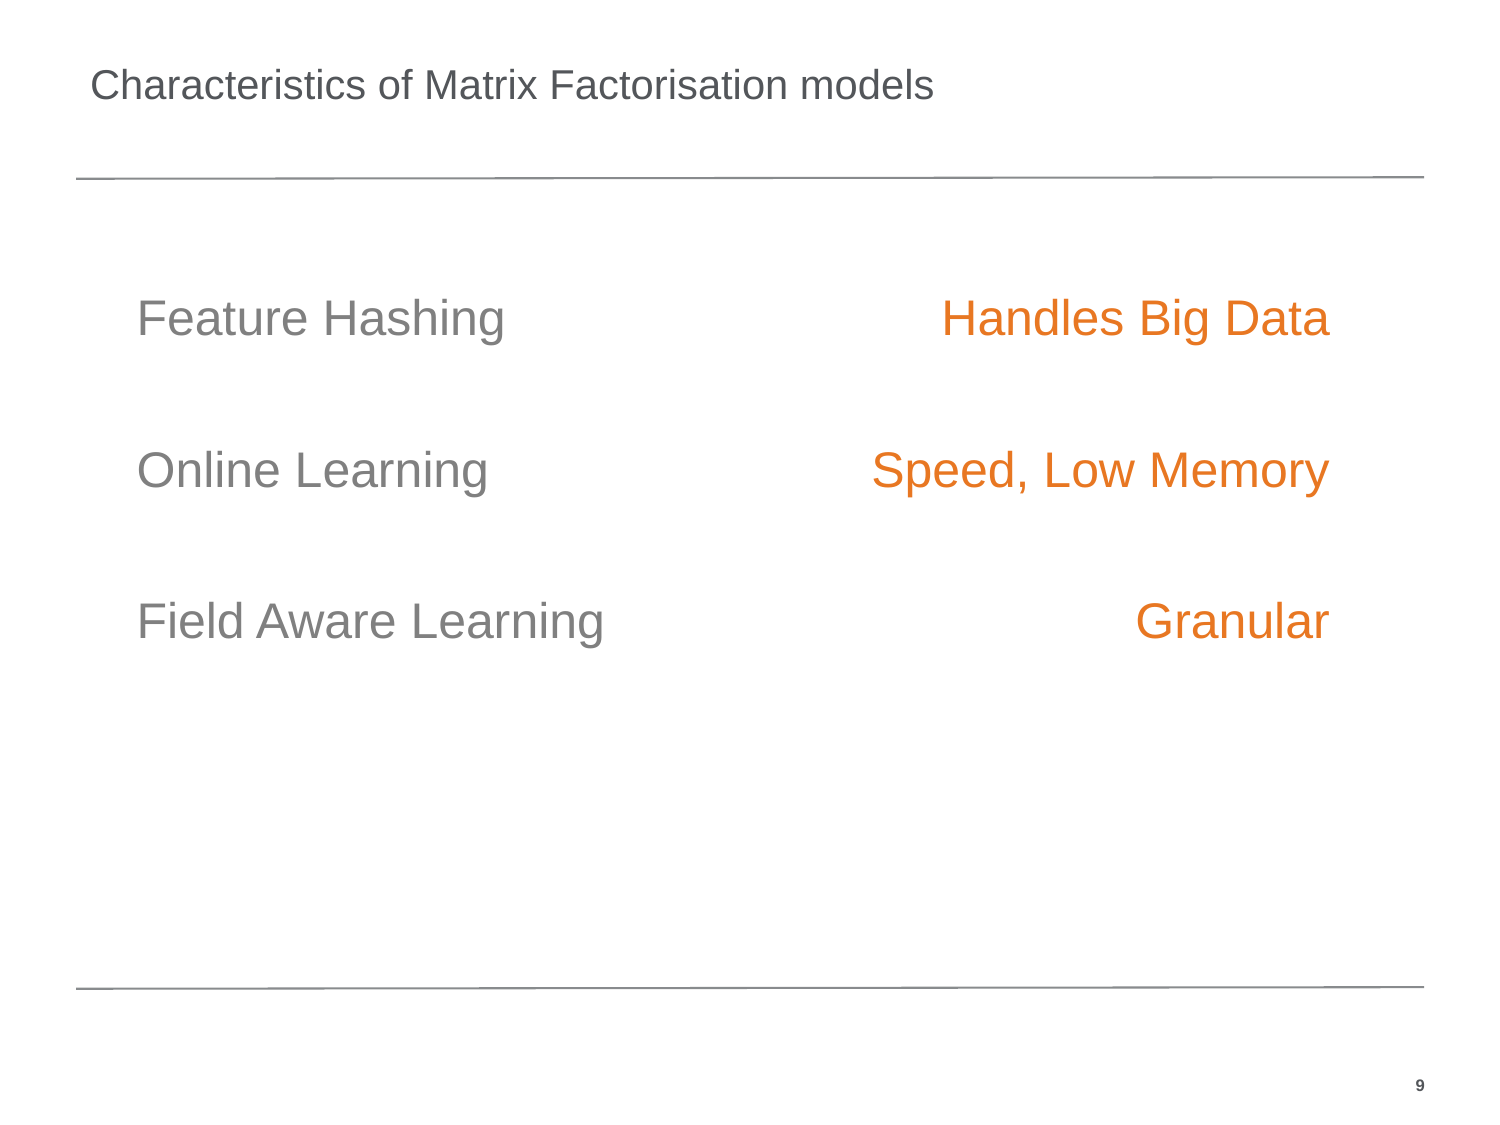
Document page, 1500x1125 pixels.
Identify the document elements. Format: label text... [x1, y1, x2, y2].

text_box Handles Big Data Speed, Low Memory Granular [728, 290, 1330, 918]
list Feature Hashing Online Learning Field Aware Learning [136, 290, 728, 918]
title Characteristics of Matrix Factorisation models [75, 45, 1425, 117]
